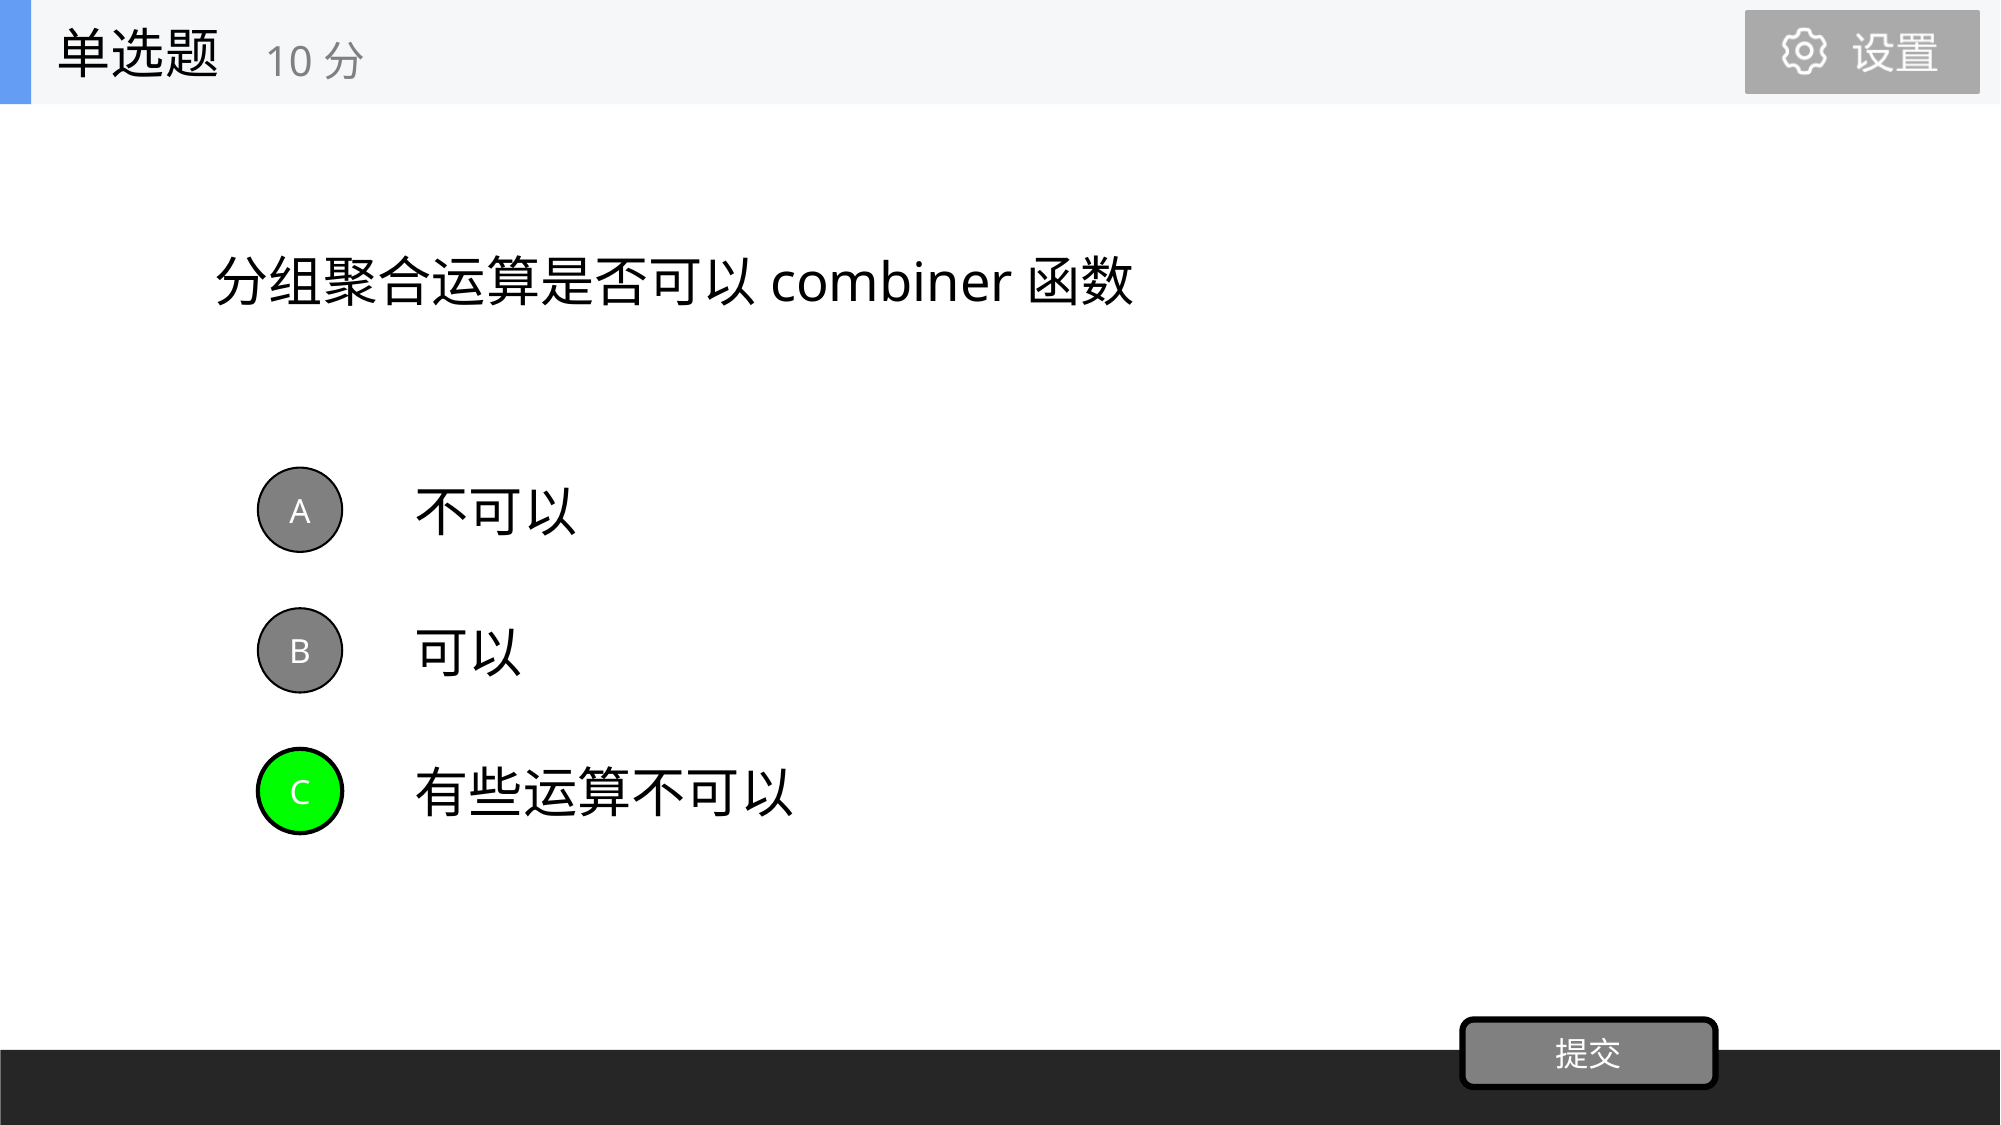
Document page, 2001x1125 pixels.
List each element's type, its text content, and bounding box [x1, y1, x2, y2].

text_box B [256, 606, 344, 694]
text_box 有些运算不可以 [399, 738, 1800, 844]
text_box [0, 0, 2000, 105]
picture [1745, 9, 1980, 95]
text_box C [256, 747, 344, 835]
text_box 分组聚合运算是否可以combiner函数 [200, 115, 1800, 456]
text_box 可以 [399, 597, 1800, 703]
text_box A [256, 466, 344, 554]
text_box 提交 [1461, 1018, 1717, 1089]
text_box 不可以 [399, 456, 1800, 563]
